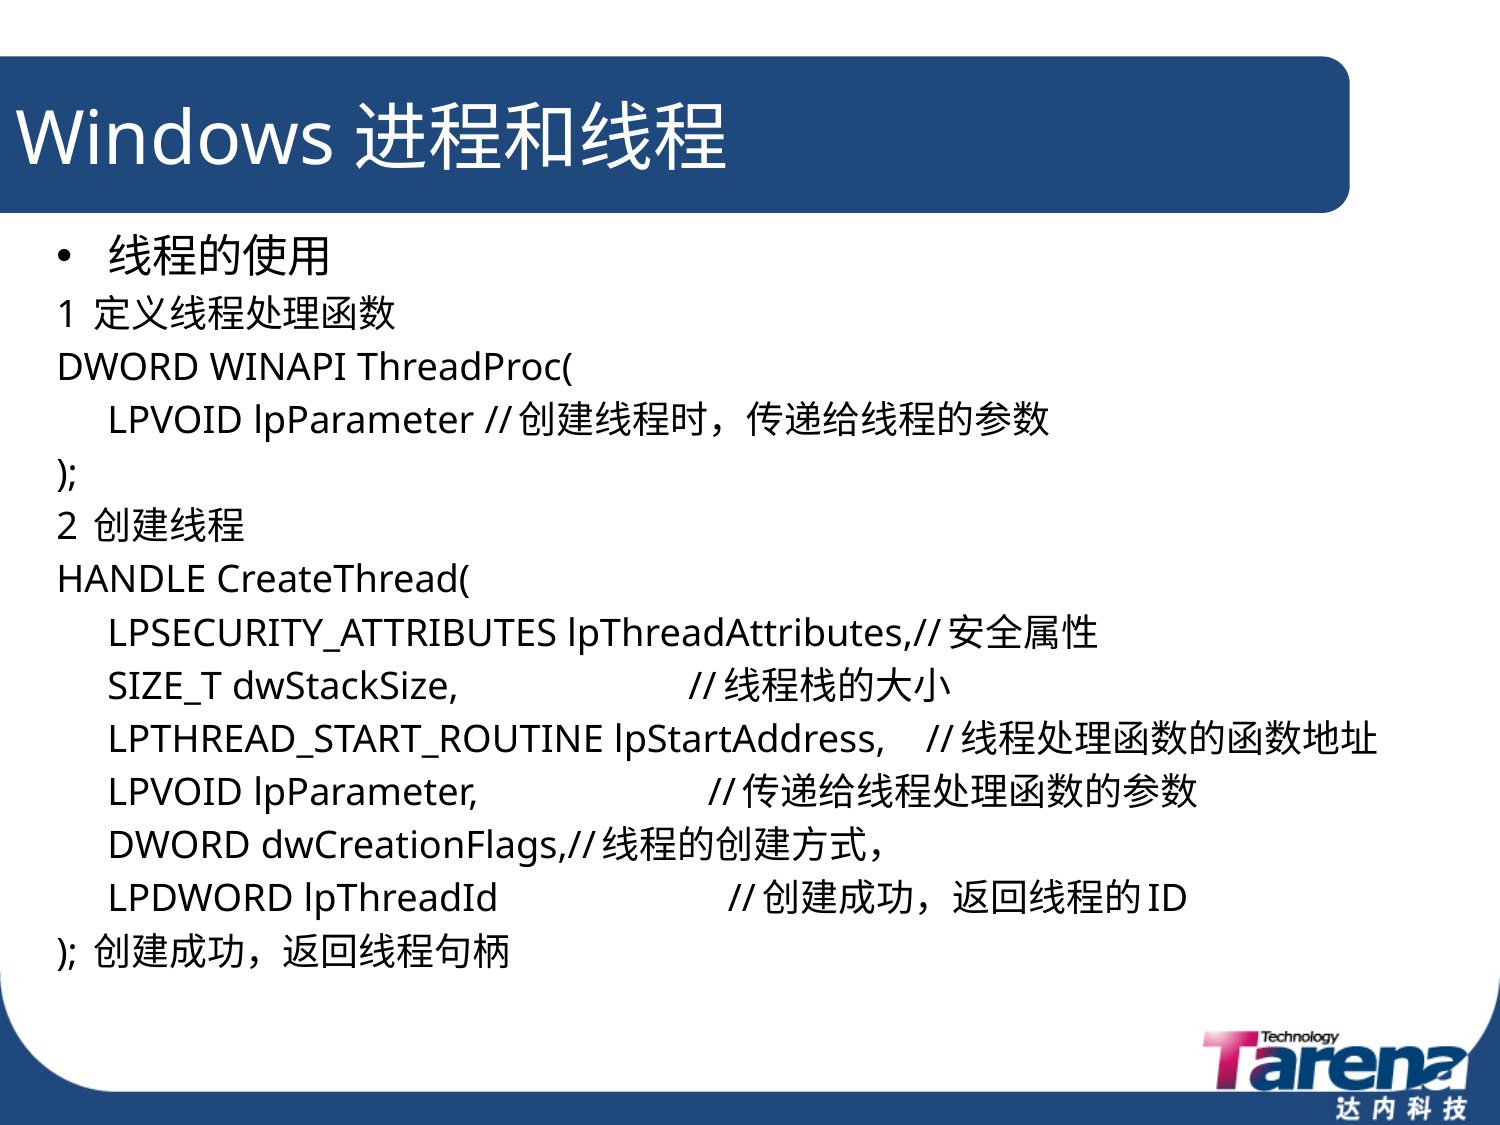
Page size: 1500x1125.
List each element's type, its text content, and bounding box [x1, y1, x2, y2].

picture [0, 0, 1500, 1125]
list 线程的使用 1 定义线程处理函数 DWORD WINAPI ThreadProc( LPVOID lpParameter //创建线程时，传递给线程的参数 ); 2 创建线程 HANDLE CreateThread( LPSECURITY_ATTRIBUTES lpThreadAttributes,//安全属性 SIZE_T dwStackSize, //线程栈的大小 LPTHREAD_START_ROUTINE lpStartAddress, //线程处理函数的函数地址 LPVOID lpParameter, //传递给线程处理函数的参数 DWORD dwCreationFlags,//线程的创建方式， LPDWORD lpThreadId //创建成功，返回线程的ID ); 创建成功，返回线程句柄 [40, 219, 1426, 1036]
title Windows进程和线程 [0, 58, 1346, 212]
